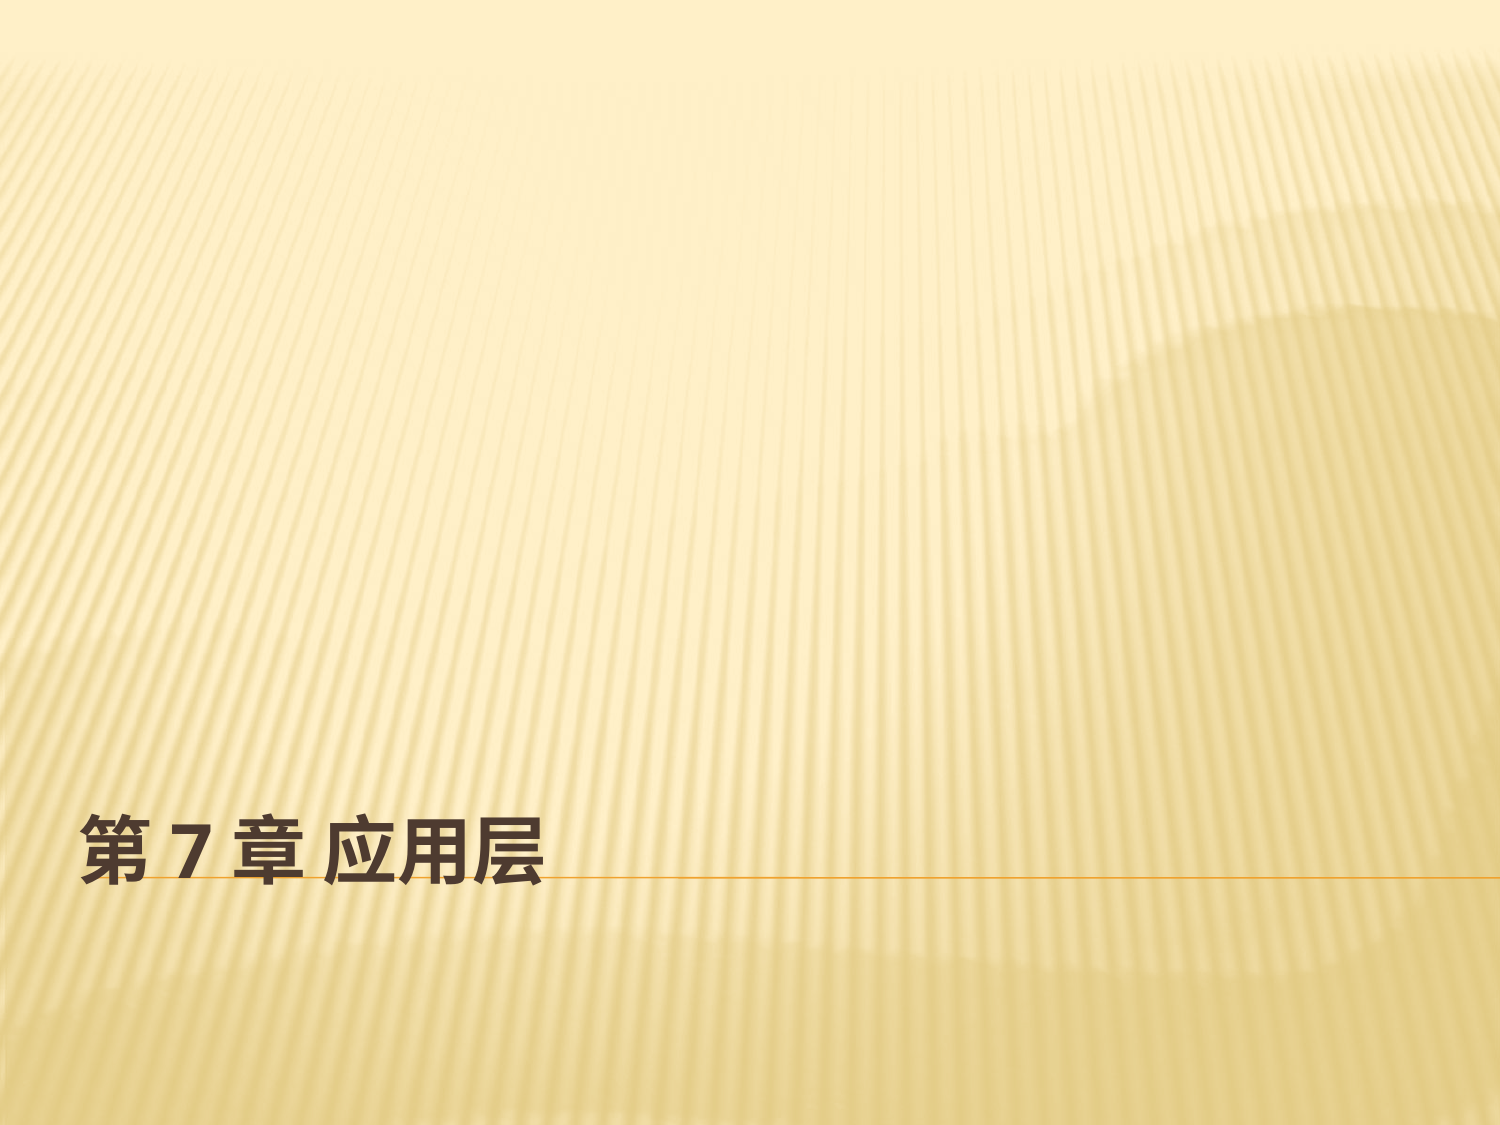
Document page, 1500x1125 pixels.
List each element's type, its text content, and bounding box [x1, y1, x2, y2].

title 第7章 应用层 [62, 796, 1450, 997]
